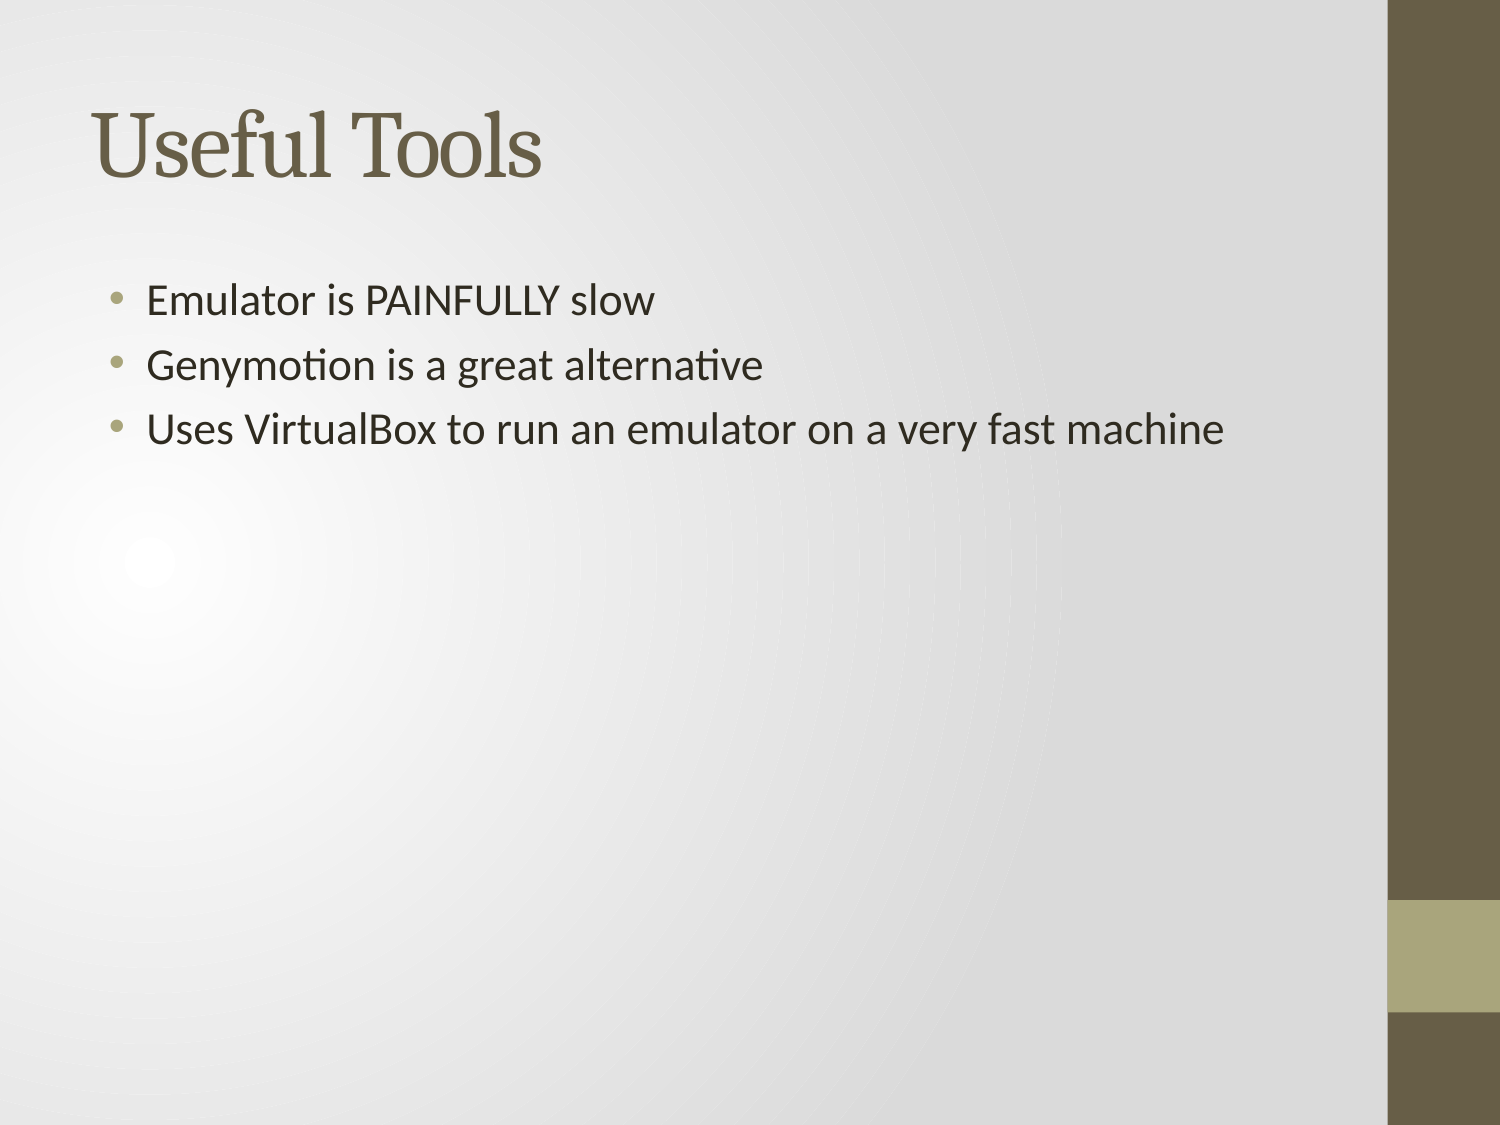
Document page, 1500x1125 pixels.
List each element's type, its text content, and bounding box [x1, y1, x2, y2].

title Useful Tools [75, 45, 1325, 233]
list Emulator is PAINFULLY slow Genymotion is a great alternative Uses VirtualBox to run an emulator on a very fast machine [75, 262, 1325, 1050]
